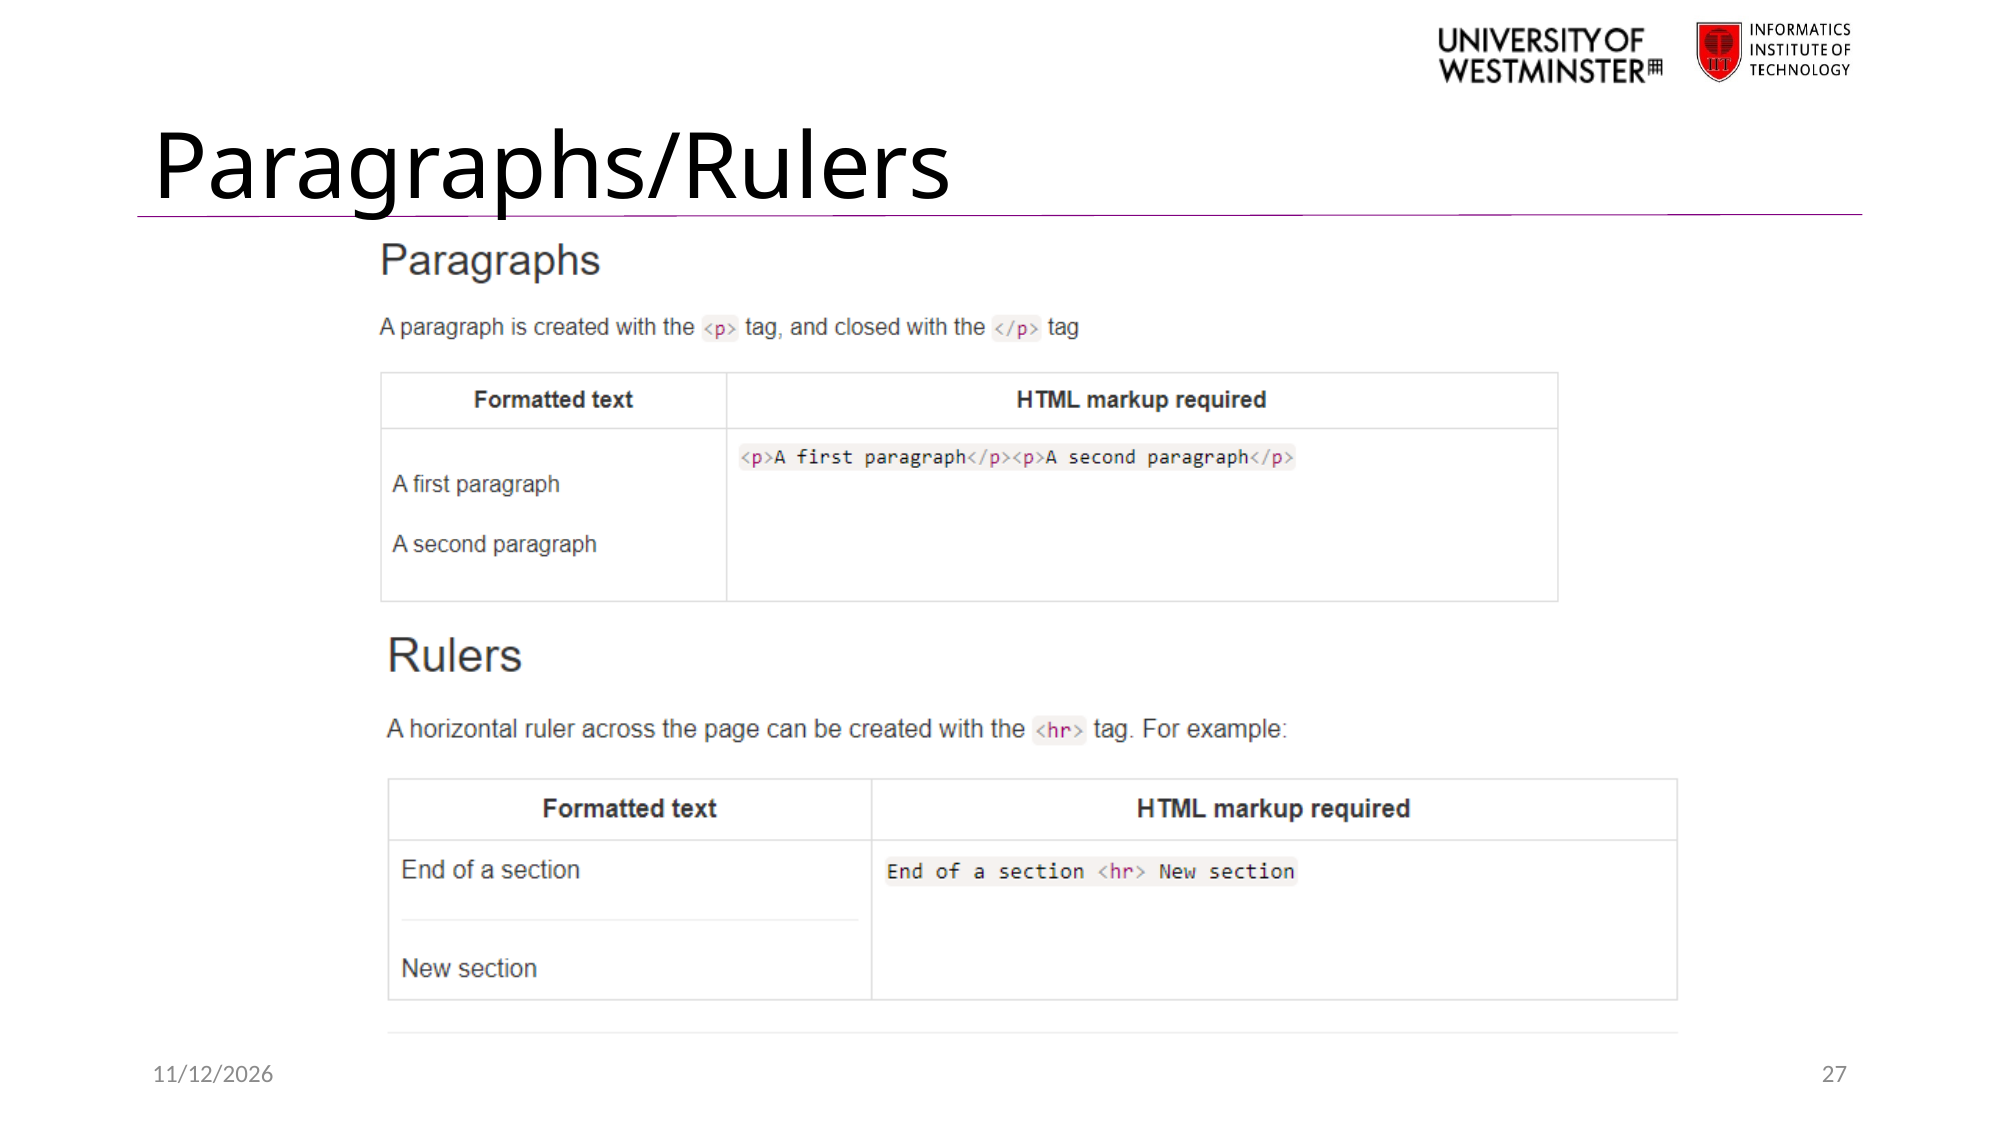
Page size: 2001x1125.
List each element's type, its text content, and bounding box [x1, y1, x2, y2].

picture [1425, 5, 1863, 59]
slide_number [137, 1042, 588, 1103]
picture [377, 625, 1708, 1051]
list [362, 225, 1596, 618]
slide_number 27 [1412, 1042, 1863, 1103]
title Paragraphs/Rulers [137, 59, 1863, 278]
